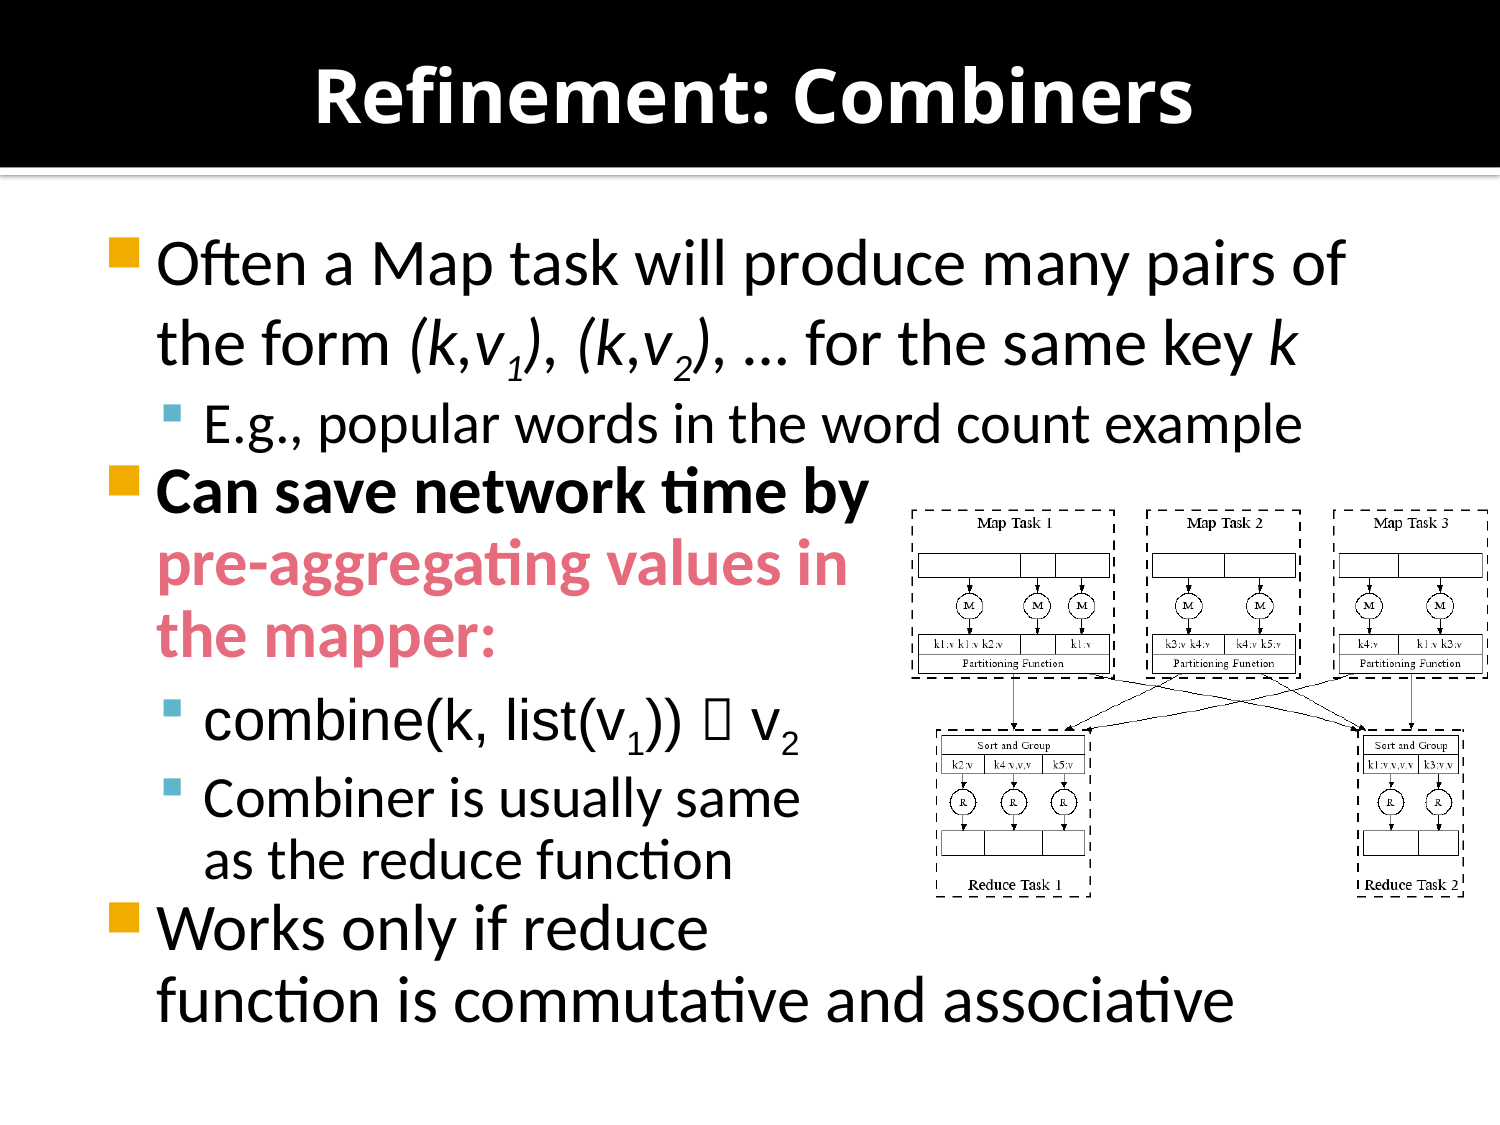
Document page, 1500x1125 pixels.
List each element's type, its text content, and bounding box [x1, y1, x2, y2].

picture [901, 499, 1498, 913]
list Often a Map task will produce many pairs of the form (k,v1), (k,v2), … for the same key k E.g., popular words in the word count example Can save network time by pre-aggregating values in the mapper: combine(k, list(v1))  v2 Combiner is usually same as the reduce function Works only if reduce function is commutative and associative [75, 212, 1425, 1100]
title Refinement: Combiners [75, 12, 1425, 175]
